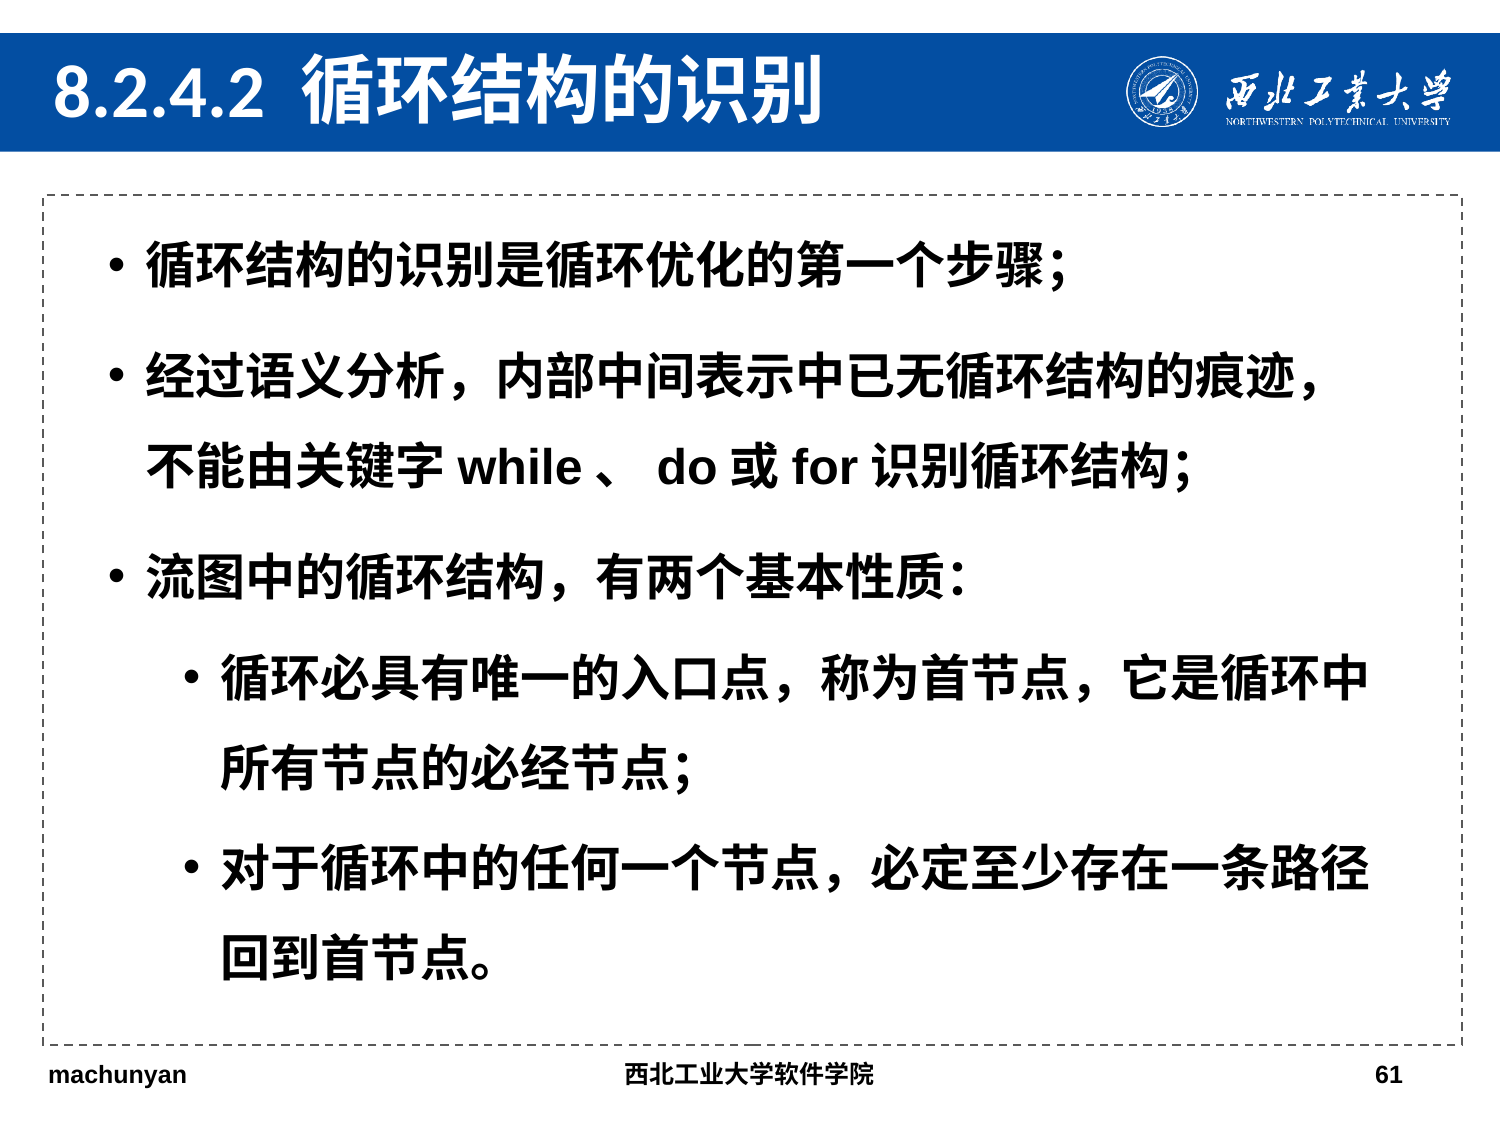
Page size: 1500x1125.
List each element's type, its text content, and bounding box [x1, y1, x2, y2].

picture [1126, 56, 1198, 127]
picture [1226, 68, 1451, 125]
list 8.2.4.2 循环结构的识别 [38, 45, 1112, 143]
